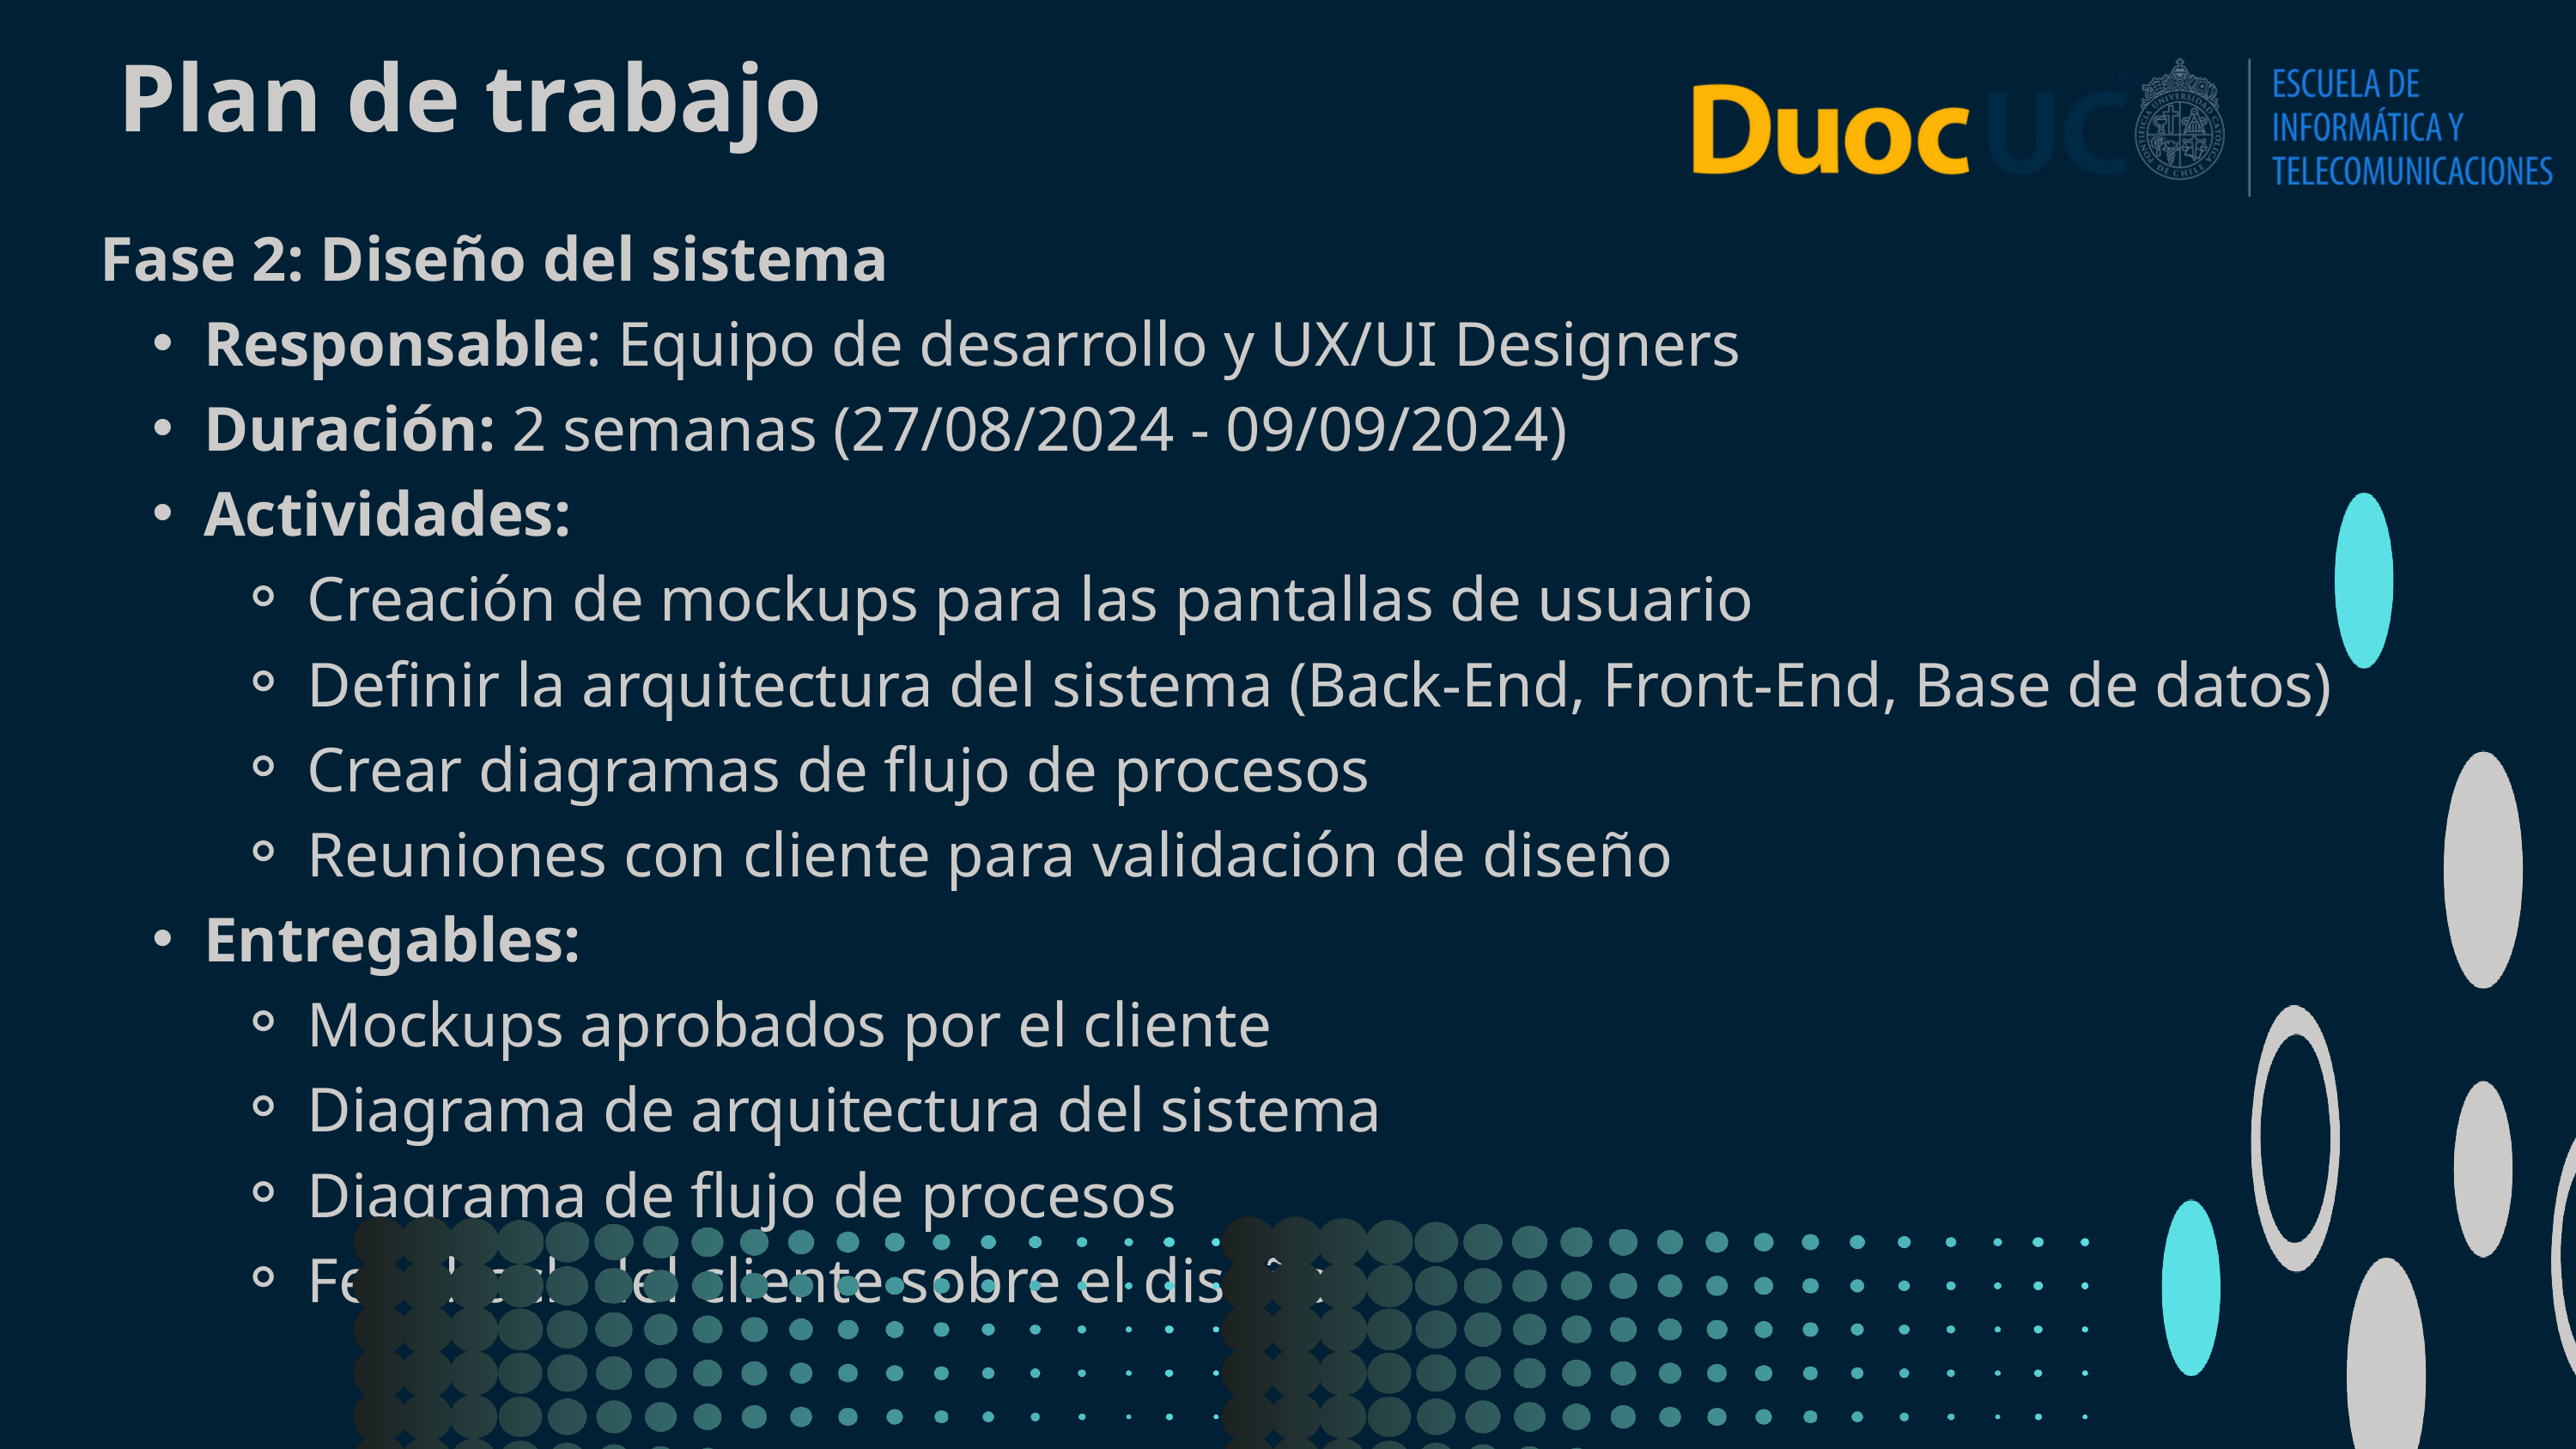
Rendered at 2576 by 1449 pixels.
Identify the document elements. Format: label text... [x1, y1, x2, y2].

text_box [1670, 0, 2576, 208]
text_box Fase 2: Diseño del sistema Responsable: Equipo de desarrollo y UX/UI Designers Duración: 2 semanas (27/08/2024 - 09/09/2024) Actividades: Creación de mockups para las pantallas de usuario Definir la arquitectura del sistema (Back-End, Front-End, Base de datos) Crear diagramas de flujo de procesos Reuniones con cliente para validación de diseño Entregables: Mockups aprobados por el cliente Diagrama de arquitectura del sistema Diagrama de flujo de procesos Feedback del cliente sobre el diseño [100, 208, 2576, 1315]
text_box Plan de trabajo [0, 20, 1145, 150]
text_box [350, 1216, 1219, 1449]
text_box [2161, 493, 2576, 1449]
text_box [1219, 1216, 2090, 1449]
